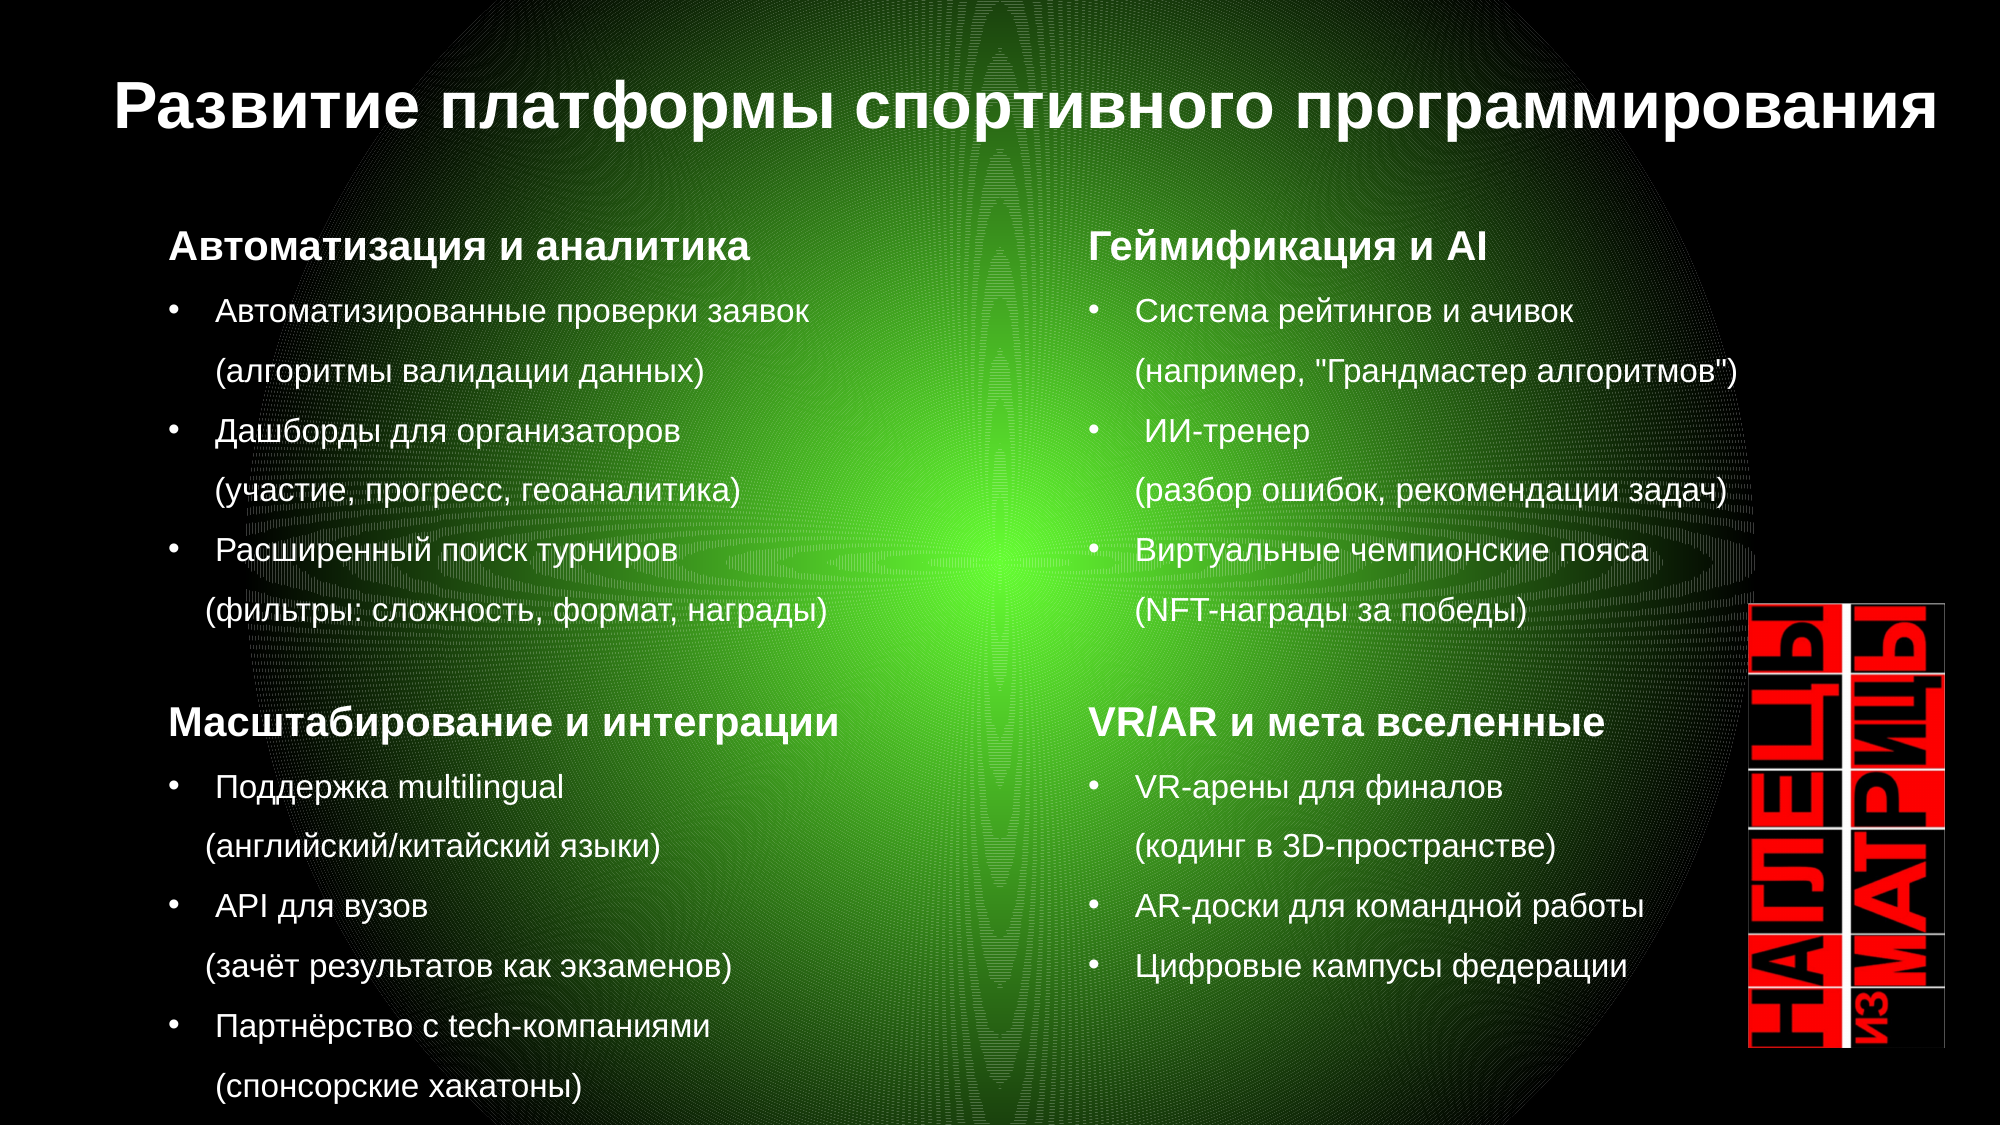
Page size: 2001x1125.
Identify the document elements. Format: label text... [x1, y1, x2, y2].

text_box Масштабирование и интеграции Поддержка multilingual (английский/китайский языки) API для вузов (зачёт результатов как экзаменов) Партнёрство с tech-компаниями (спонсорские хакатоны) [153, 662, 927, 1112]
picture [1624, 604, 2000, 1048]
text_box Геймификация и AI Система рейтингов и ачивок (например, "Грандмастер алгоритмов") ИИ-тренер (разбор ошибок, рекомендации задач) Виртуальные чемпионские пояса (NFT-награды за победы) [1073, 186, 1847, 636]
text_box Развитие платформы спортивного программирования [98, 54, 1965, 149]
text_box Автоматизация и аналитика Автоматизированные проверки заявок (алгоритмы валидации данных) Дашборды для организаторов (участие, прогресс, геоаналитика) Расширенный поиск турниров (фильтры: сложность, формат, награды) [153, 186, 927, 636]
text_box VR/AR и мета вселенные VR-арены для финалов (кодинг в 3D-пространстве) AR-доски для командной работы Цифровые кампусы федерации [1073, 662, 1748, 992]
